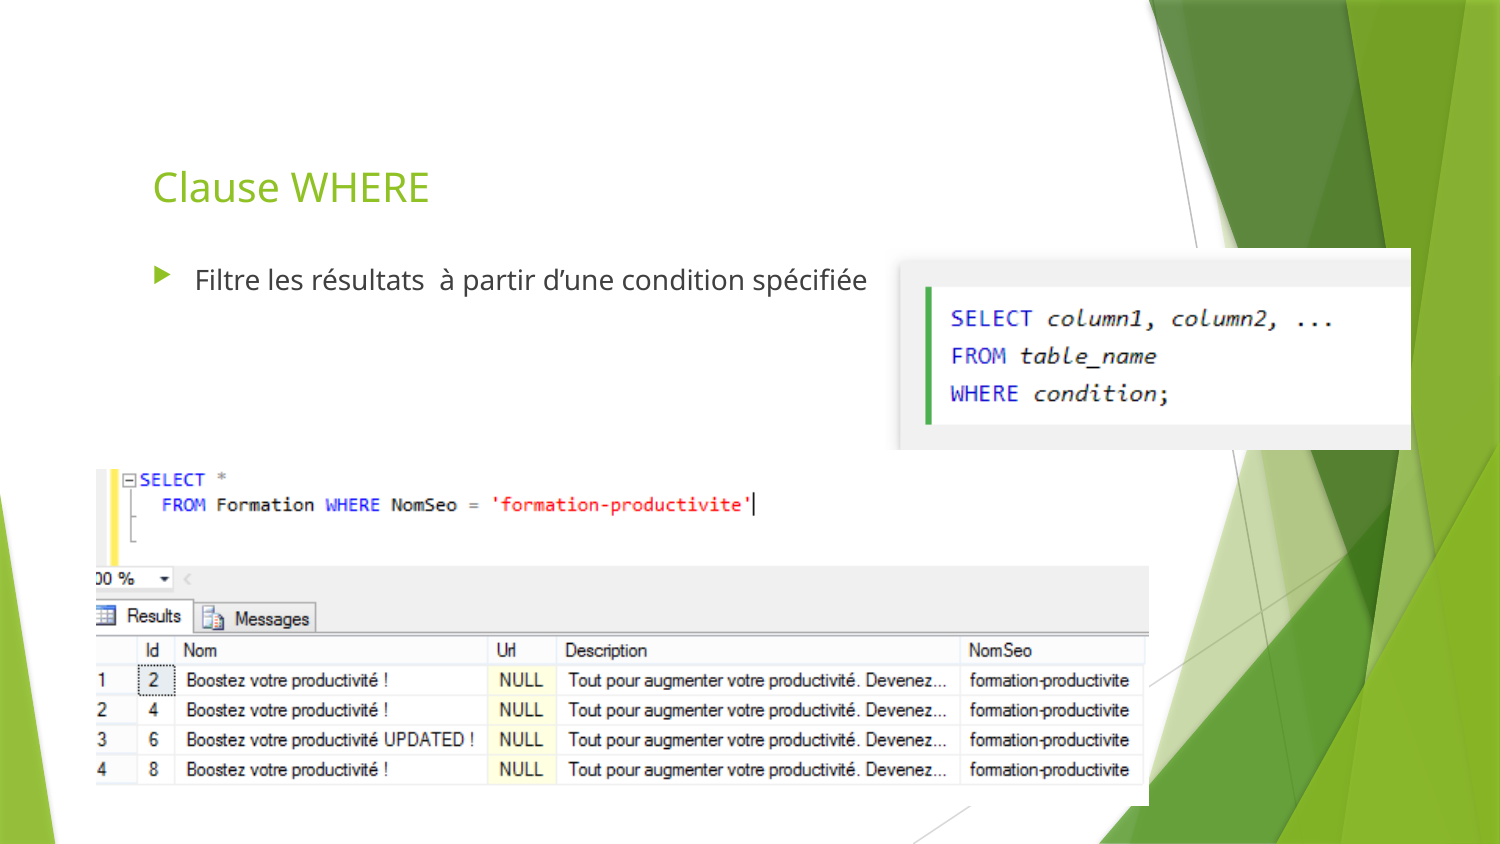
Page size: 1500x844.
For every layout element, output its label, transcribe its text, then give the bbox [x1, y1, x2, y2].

picture [96, 469, 1149, 806]
picture [885, 247, 1412, 451]
title Clause WHERE [137, 146, 1011, 227]
list Filtre les résultats à partir d’une condition spécifiée [137, 246, 1011, 468]
